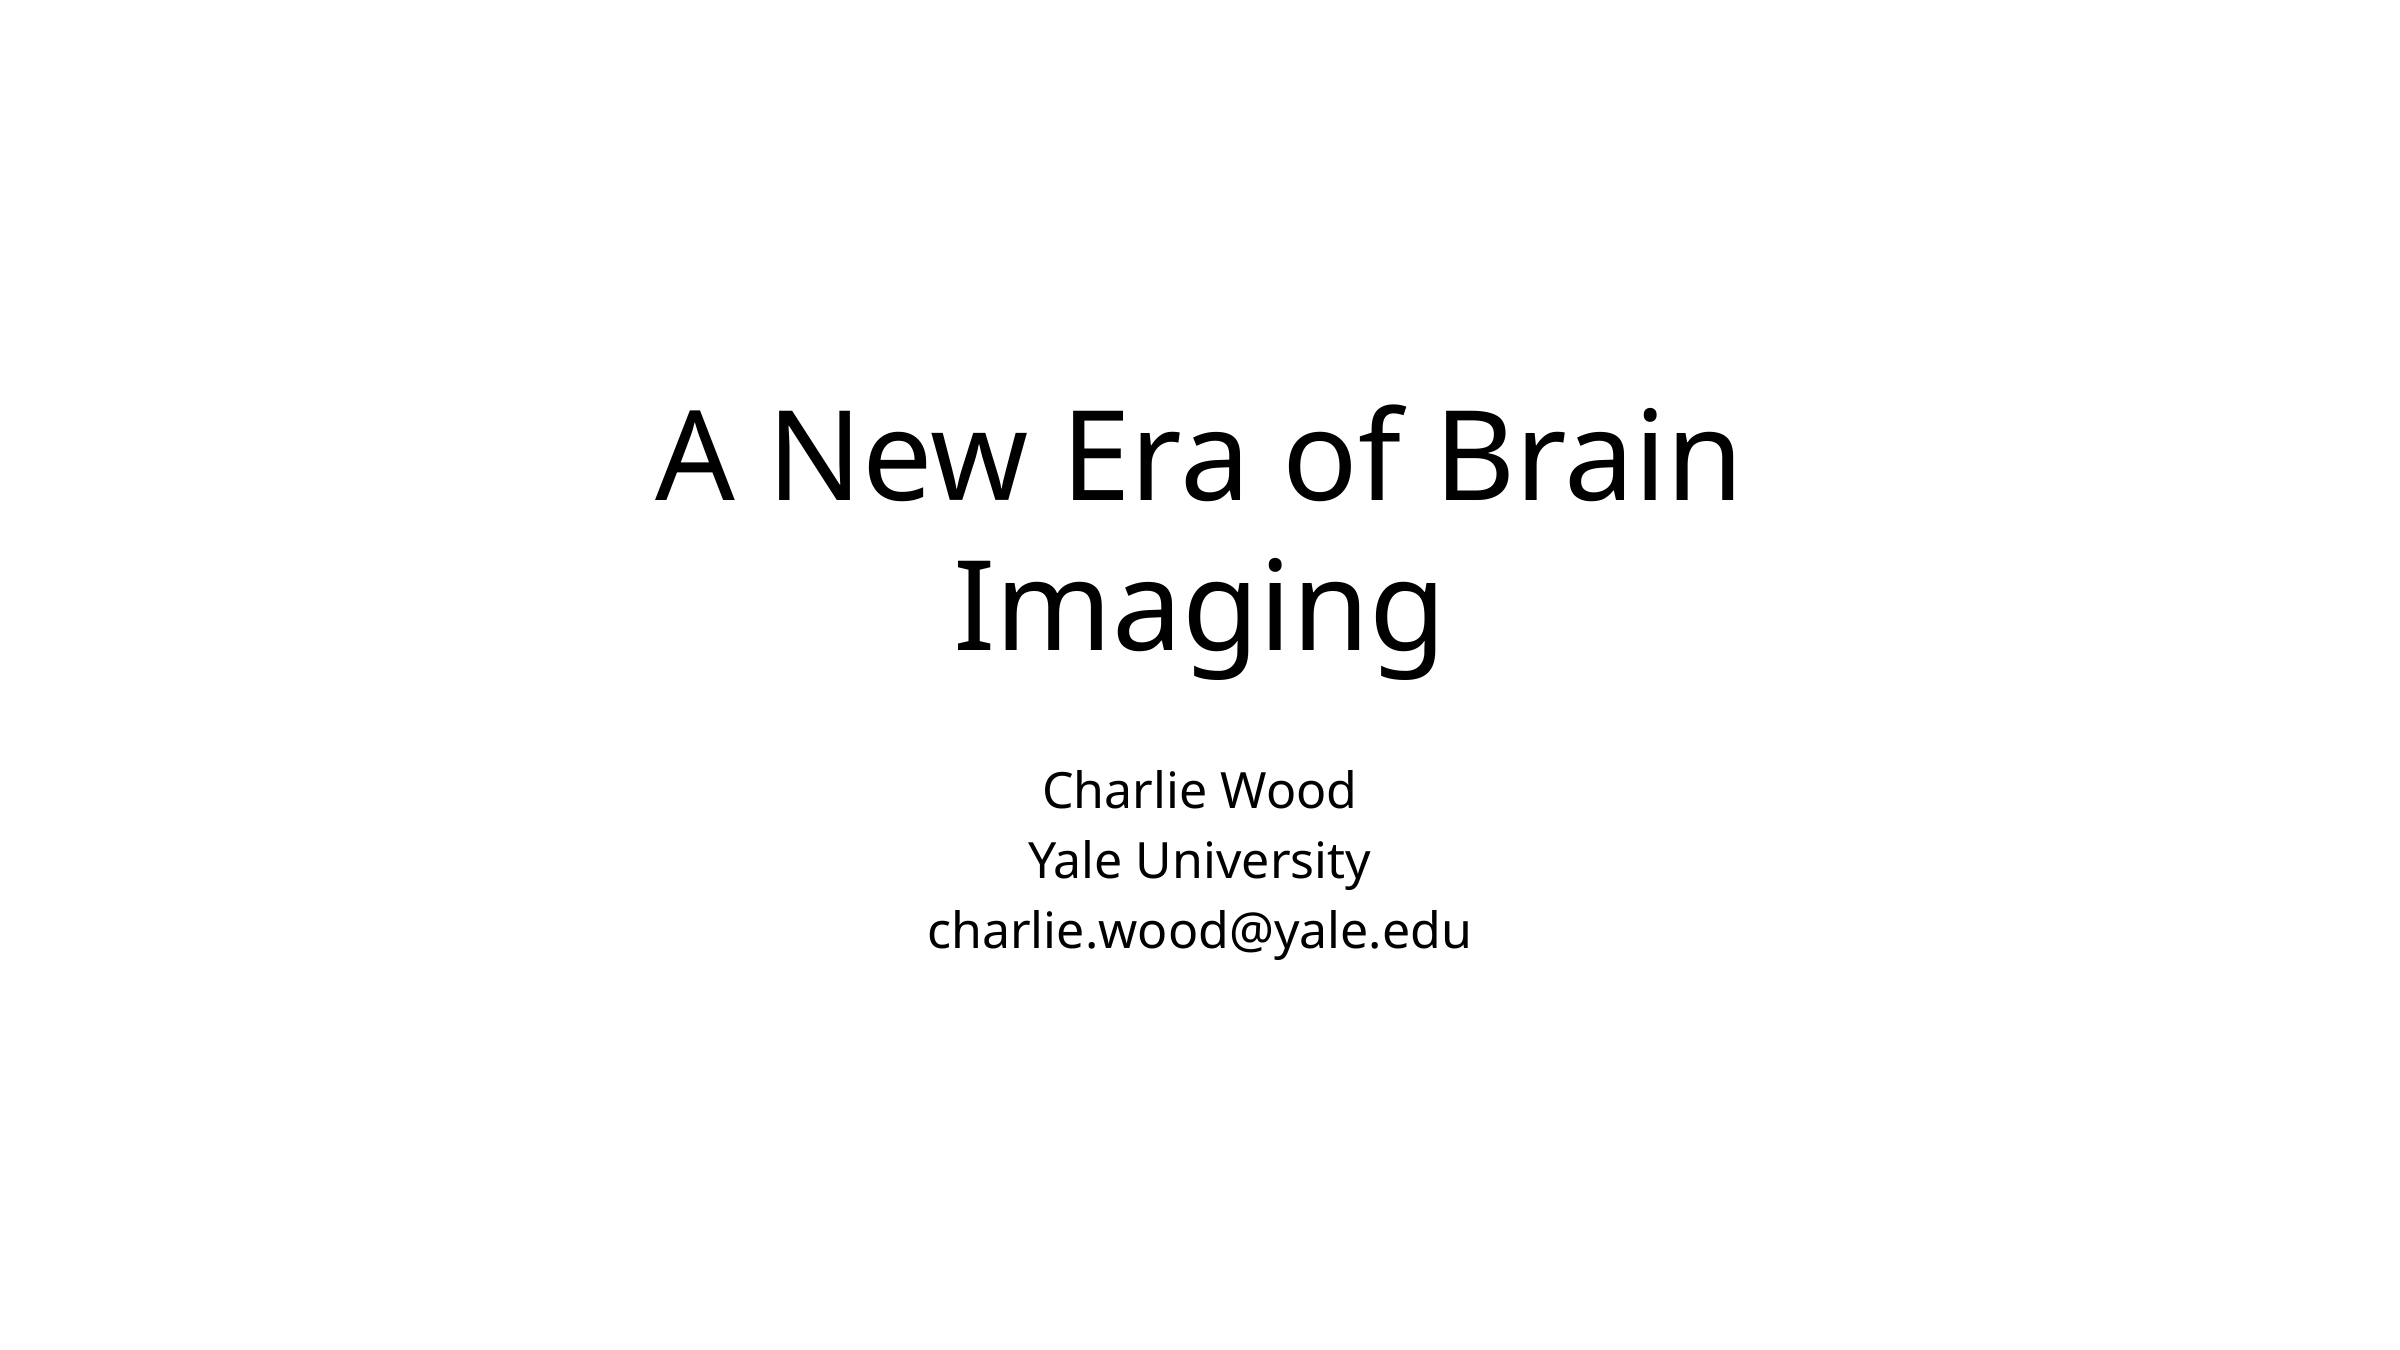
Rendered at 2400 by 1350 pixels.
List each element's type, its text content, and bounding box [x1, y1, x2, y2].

subtitle Charlie Wood Yale University charlie.wood@yale.edu [450, 750, 1950, 1023]
title A New Era of Brain Imaging [450, 329, 1950, 721]
